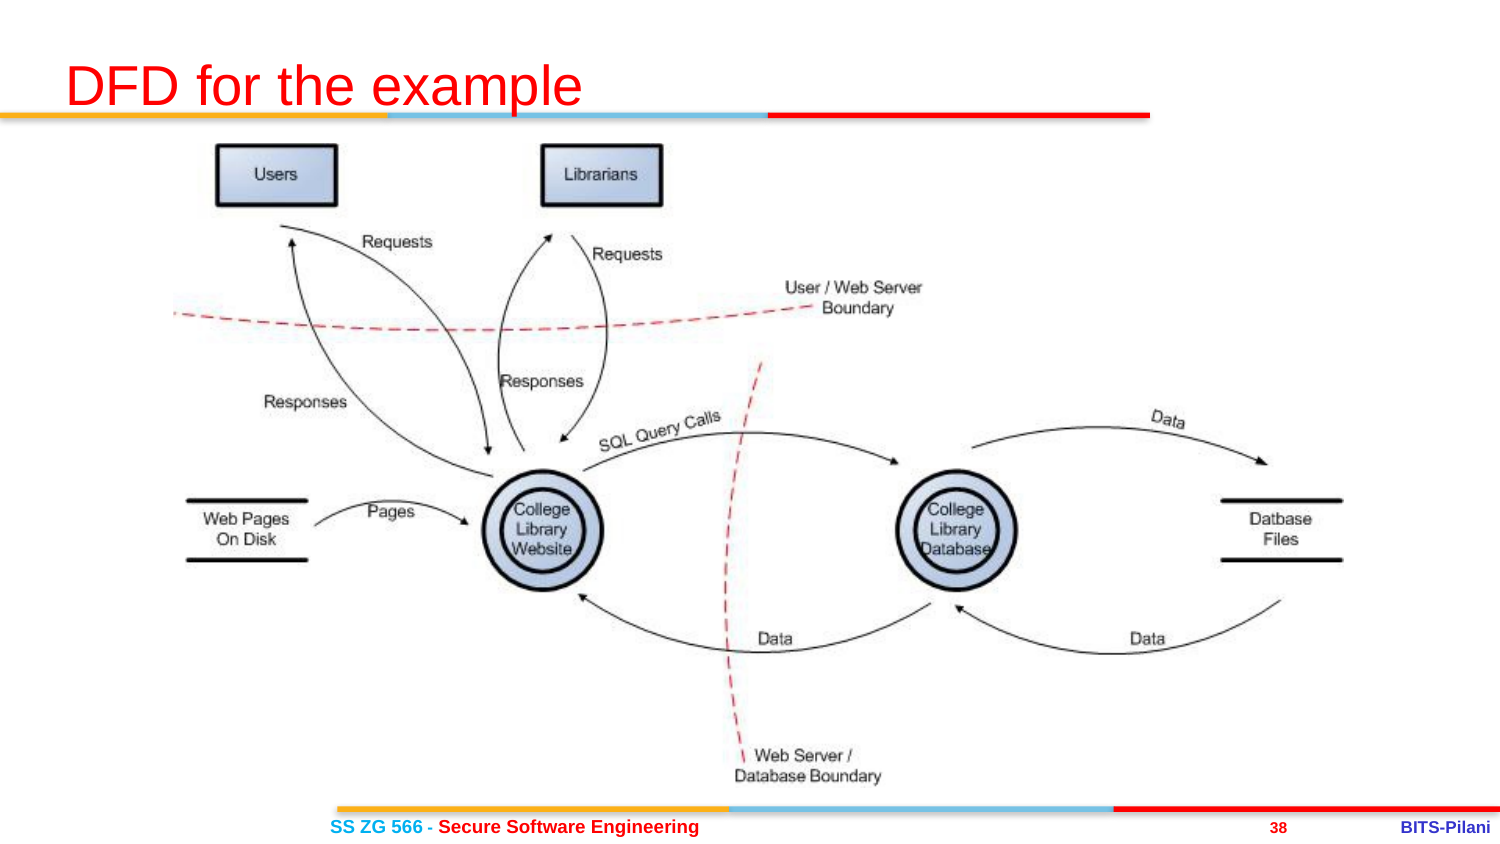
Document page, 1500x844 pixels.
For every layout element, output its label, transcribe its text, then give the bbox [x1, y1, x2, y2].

picture [172, 143, 1344, 788]
list DFD for the example [50, 41, 1088, 136]
